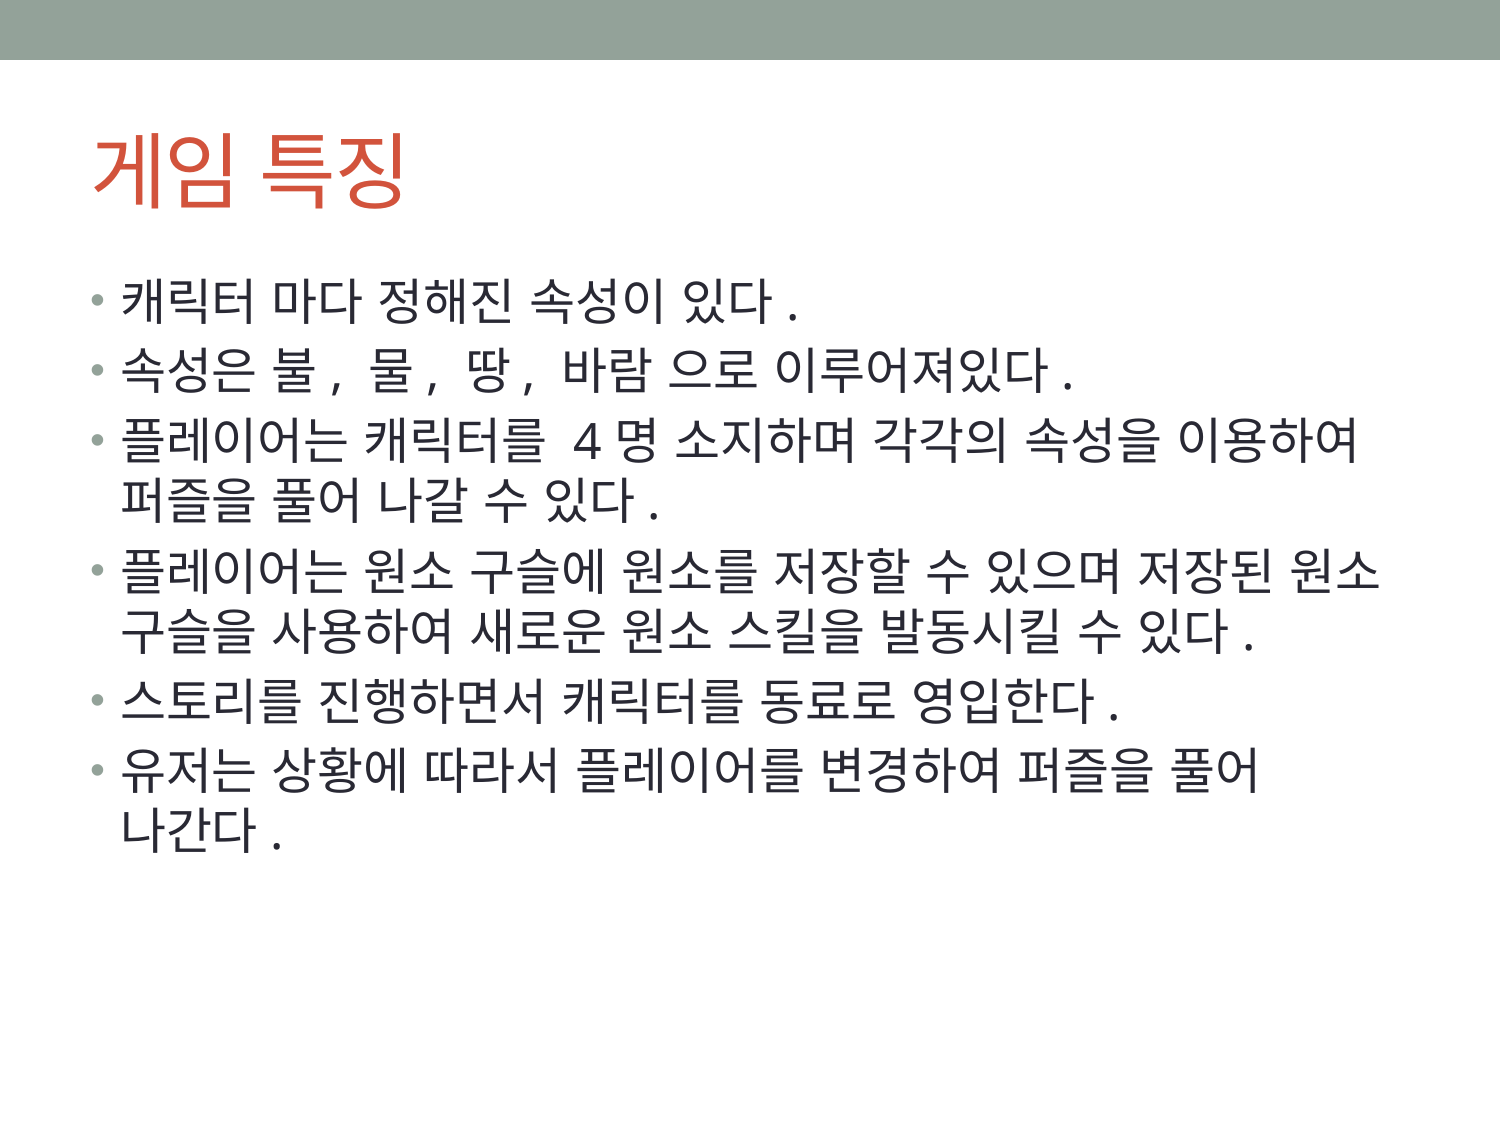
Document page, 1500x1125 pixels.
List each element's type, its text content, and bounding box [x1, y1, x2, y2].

title 게임 특징 [75, 87, 1425, 250]
list 캐릭터 마다 정해진 속성이 있다. 속성은 불, 물, 땅, 바람 으로 이루어져있다. 플레이어는 캐릭터를 4명 소지하며 각각의 속성을 이용하여 퍼즐을 풀어 나갈 수 있다. 플레이어는 원소 구슬에 원소를 저장할 수 있으며 저장된 원소 구슬을 사용하여 새로운 원소 스킬을 발동시킬 수 있다. 스토리를 진행하면서 캐릭터를 동료로 영입한다. 유저는 상황에 따라서 플레이어를 변경하여 퍼즐을 풀어 나간다. [75, 262, 1425, 1063]
